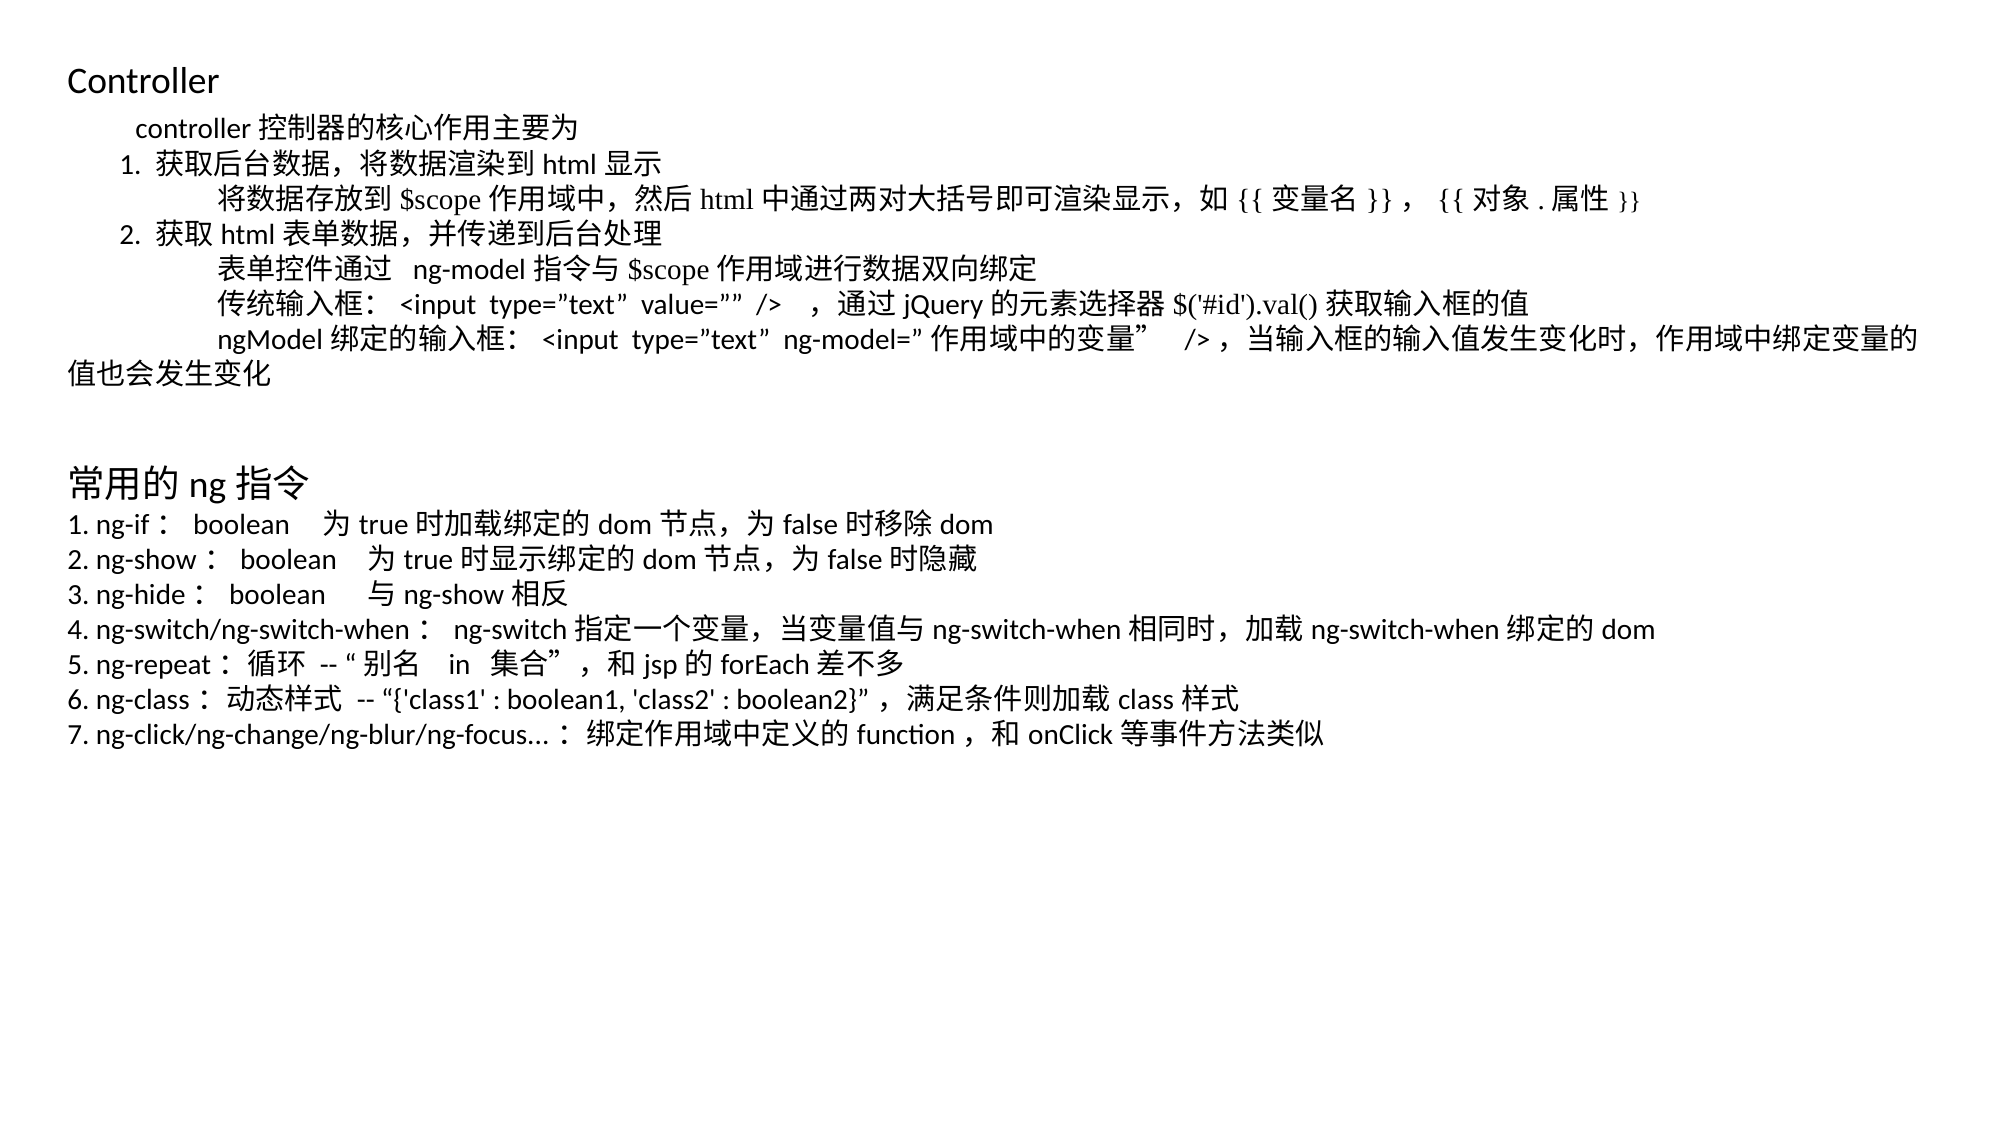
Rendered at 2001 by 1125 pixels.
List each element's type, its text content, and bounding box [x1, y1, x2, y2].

text_box Controller controller控制器的核心作用主要为 1. 获取后台数据，将数据渲染到html显示 将数据存放到$scope作用域中，然后html中通过两对大括号即可渲染显示，如{{变量名}}，{{对象.属性}} 2. 获取html表单数据，并传递到后台处理 表单控件通过 ng-model指令与$scope作用域进行数据双向绑定 传统输入框：<input type=”text” value=”” /> ，通过jQuery的元素选择器$('#id').val()获取输入框的值 ngModel绑定的输入框：<input type=”text” ng-model=”作用域中的变量” />，当输入框的输入值发生变化时，作用域中绑定变量的值也会发生变化 常用的ng指令 1. ng-if：boolean 为true时加载绑定的dom节点，为false时移除dom 2. ng-show：boolean 为true时显示绑定的dom节点，为false时隐藏 3. ng-hide：boolean 与ng-show相反 4. ng-switch/ng-switch-when：ng-switch指定一个变量，当变量值与ng-switch-when相同时，加载ng-switch-when绑定的dom 5. ng-repeat：循环 -- “别名 in 集合”，和jsp的forEach差不多 6. ng-class：动态样式 -- “{'class1' : boolean1, 'class2' : boolean2}”，满足条件则加载class样式 7. ng-click/ng-change/ng-blur/ng-focus...：绑定作用域中定义的function，和onClick等事件方法类似 [52, 48, 1938, 758]
